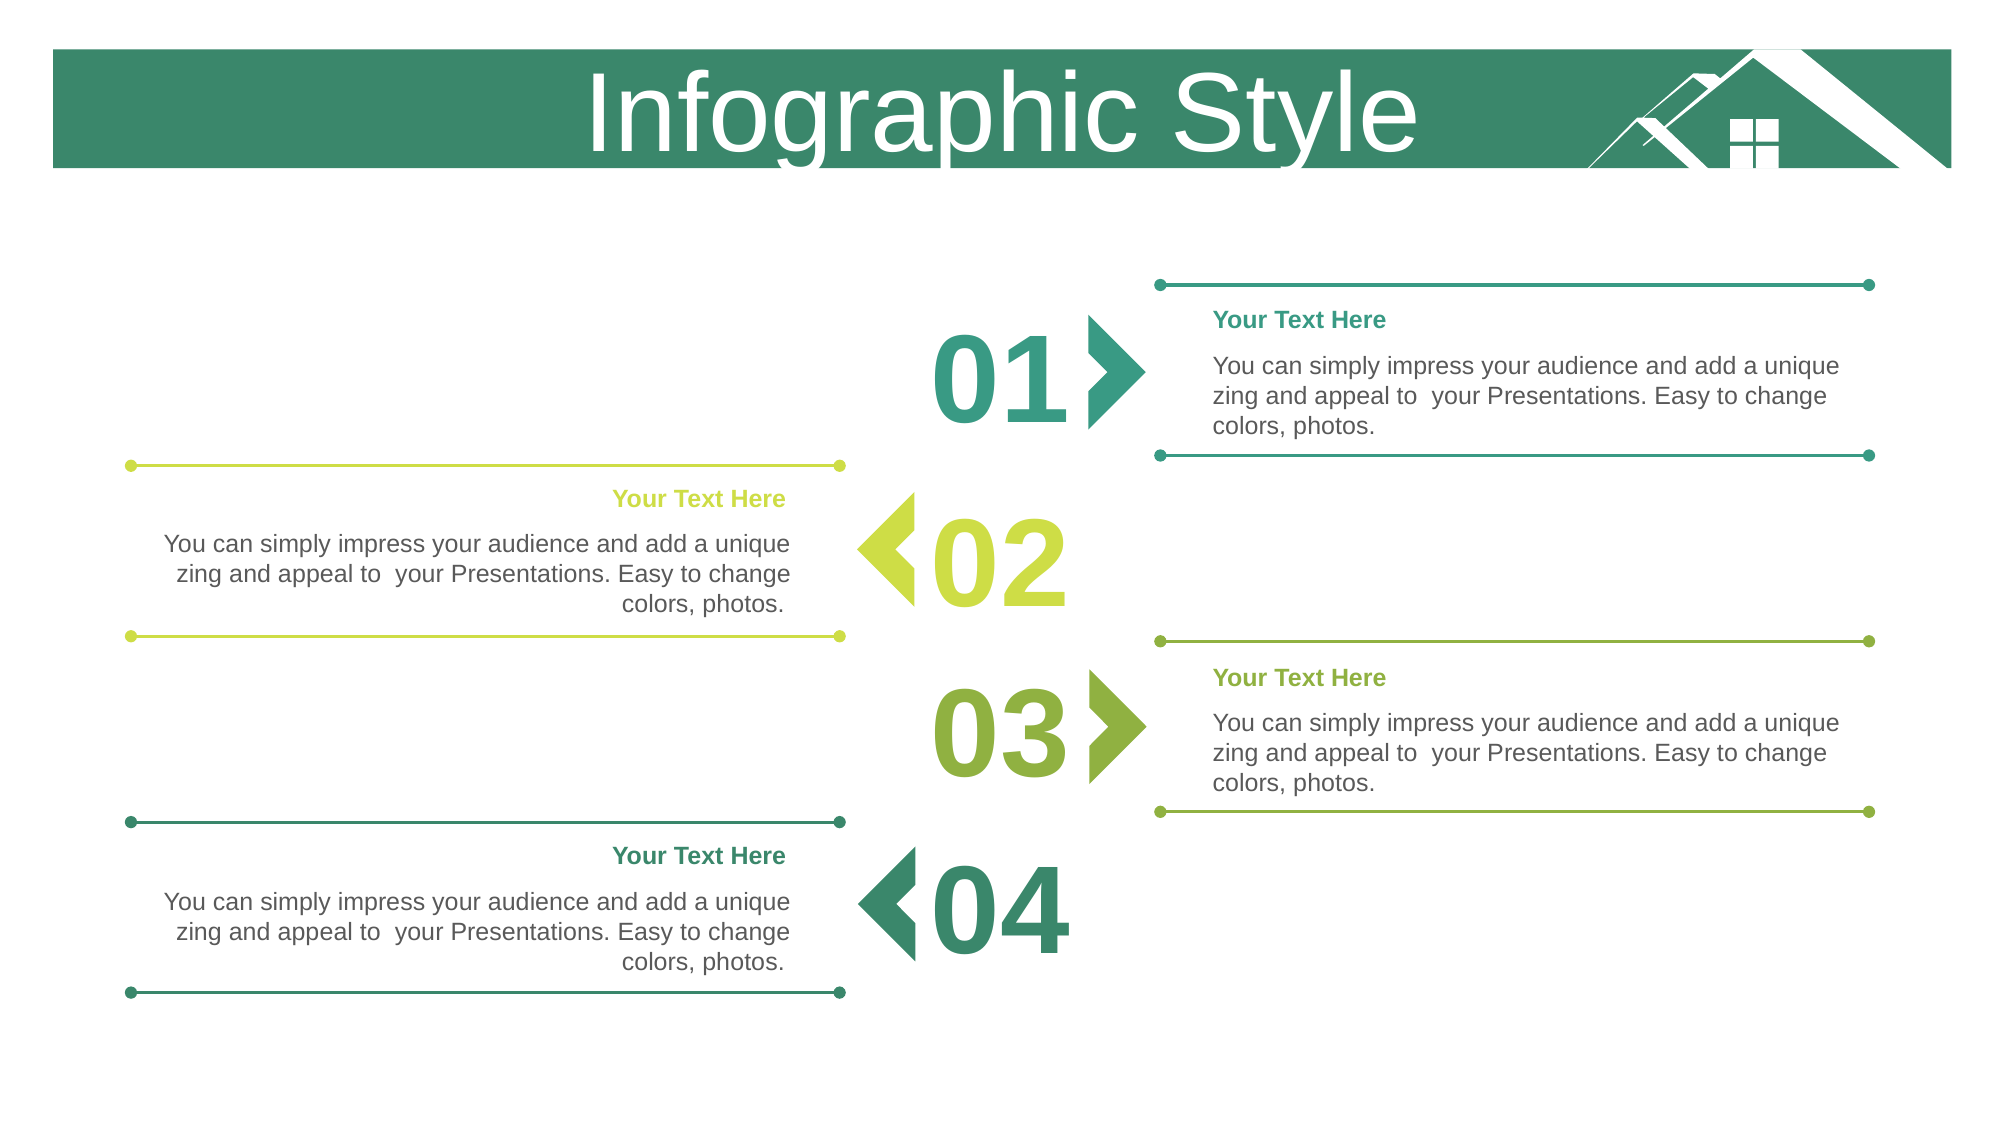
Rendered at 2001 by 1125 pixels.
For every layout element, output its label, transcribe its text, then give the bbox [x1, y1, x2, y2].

text_box 01 [914, 289, 1086, 455]
text_box [855, 489, 916, 610]
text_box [148, 832, 807, 985]
text_box [1087, 312, 1148, 433]
list Infographic Style [53, 55, 1952, 175]
text_box 02 [914, 473, 1086, 639]
text_box 04 [914, 821, 1086, 987]
text_box [1088, 666, 1149, 787]
text_box 03 [914, 644, 1086, 810]
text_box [148, 475, 807, 627]
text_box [1197, 653, 1859, 806]
text_box [856, 843, 917, 964]
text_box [1197, 296, 1859, 448]
